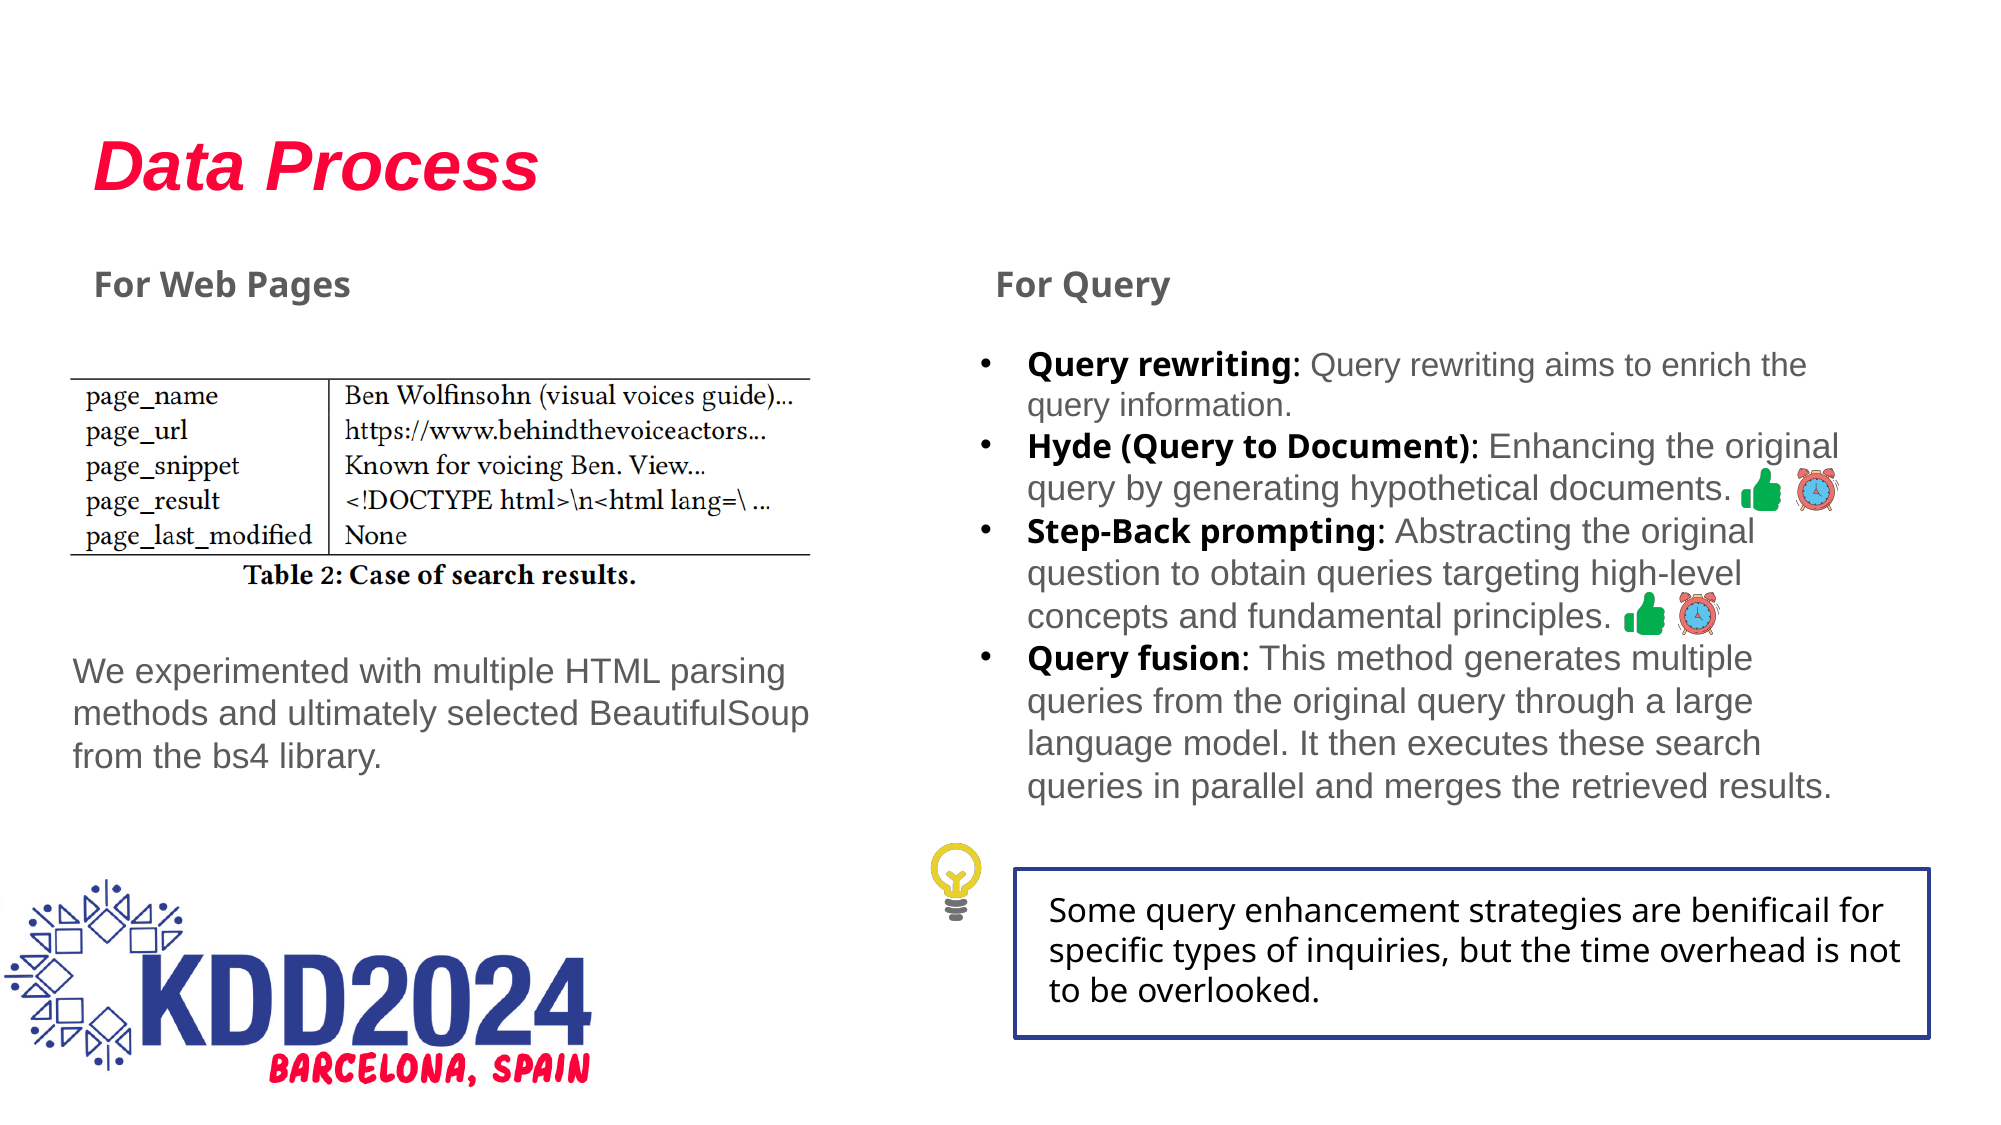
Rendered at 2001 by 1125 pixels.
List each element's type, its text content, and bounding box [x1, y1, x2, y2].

text_box For Query [980, 233, 1929, 312]
picture [1623, 592, 1666, 635]
picture [42, 332, 833, 621]
text_box [1013, 867, 1931, 1040]
text_box Query rewriting: Query rewriting aims to enrich the query information. Hyde (Query to Document): Enhancing the original query by generating hypothetical documents. Step-Back prompting: Abstracting the original question to obtain queries targeting high-level concepts and fundamental principles. Query fusion: This method generates multiple queries from the original query through a large language model. It then executes these search queries in parallel and merges the retrieved results. [965, 335, 1890, 942]
text_box For Web Pages [78, 233, 966, 312]
text_box We experimented with multiple HTML parsing methods and ultimately selected BeautifulSoup from the bs4 library. [57, 640, 848, 783]
text_box Data Process [78, 112, 848, 213]
picture [1677, 592, 1721, 635]
picture [917, 842, 995, 921]
picture [0, 870, 602, 1103]
picture [1796, 468, 1839, 511]
picture [1739, 468, 1783, 511]
